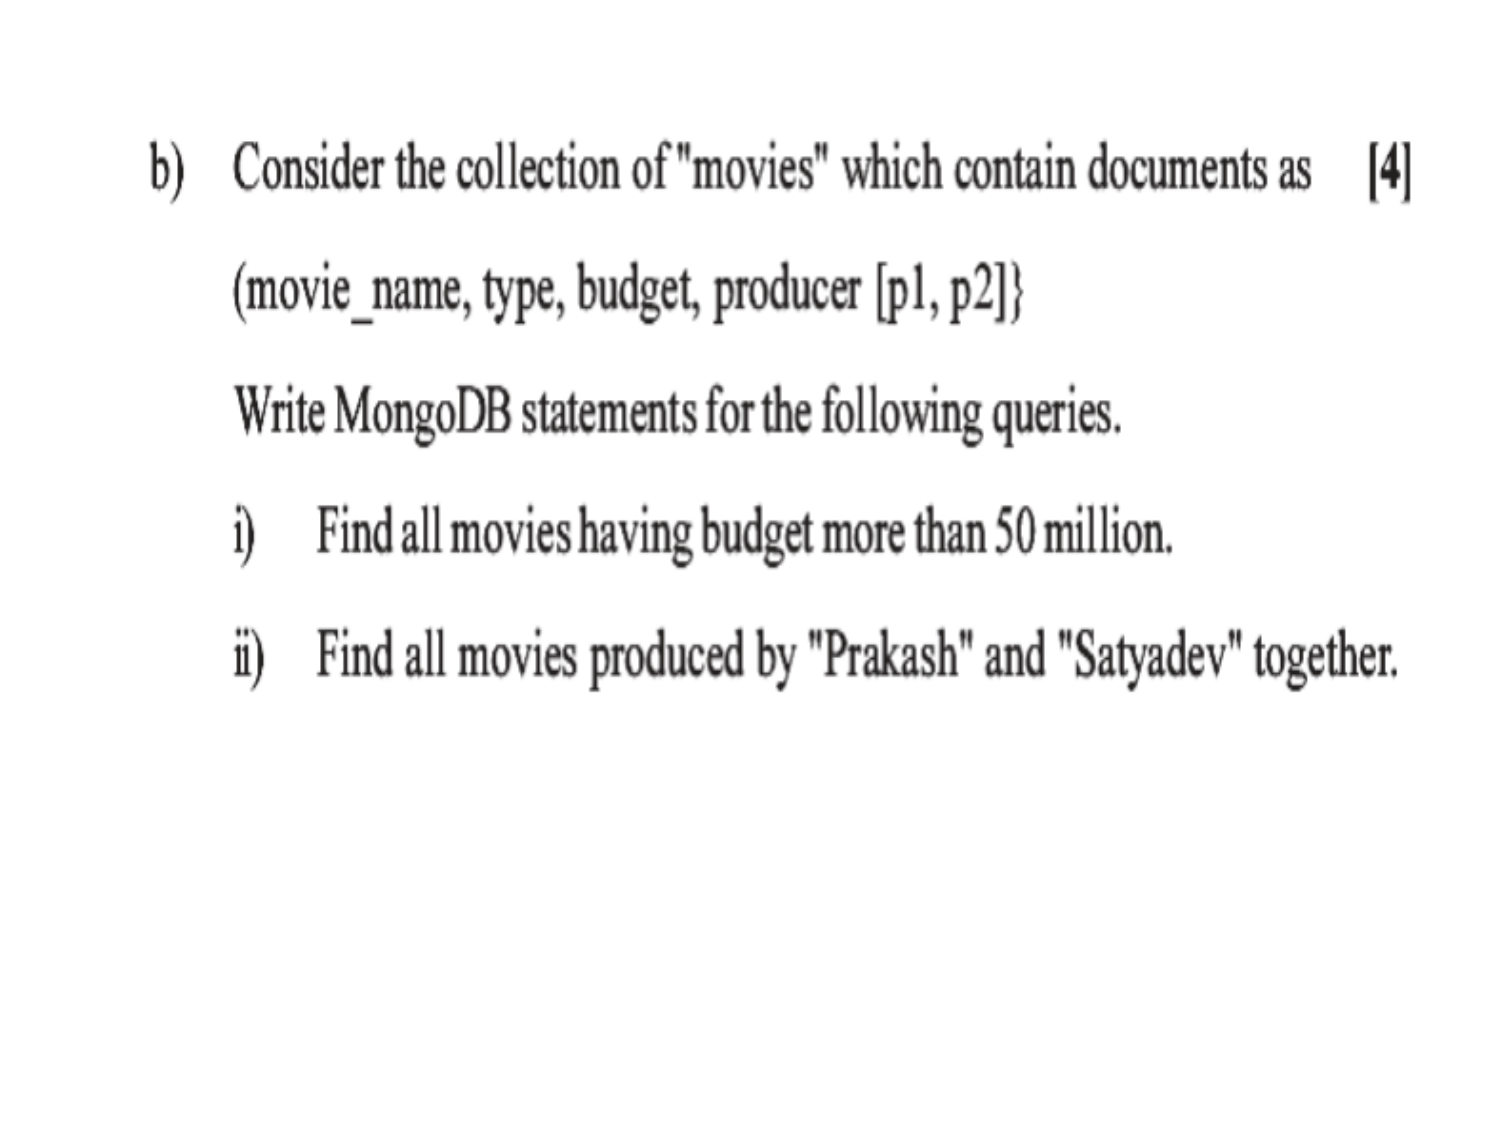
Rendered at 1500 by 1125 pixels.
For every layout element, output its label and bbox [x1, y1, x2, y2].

picture [37, 37, 1500, 826]
